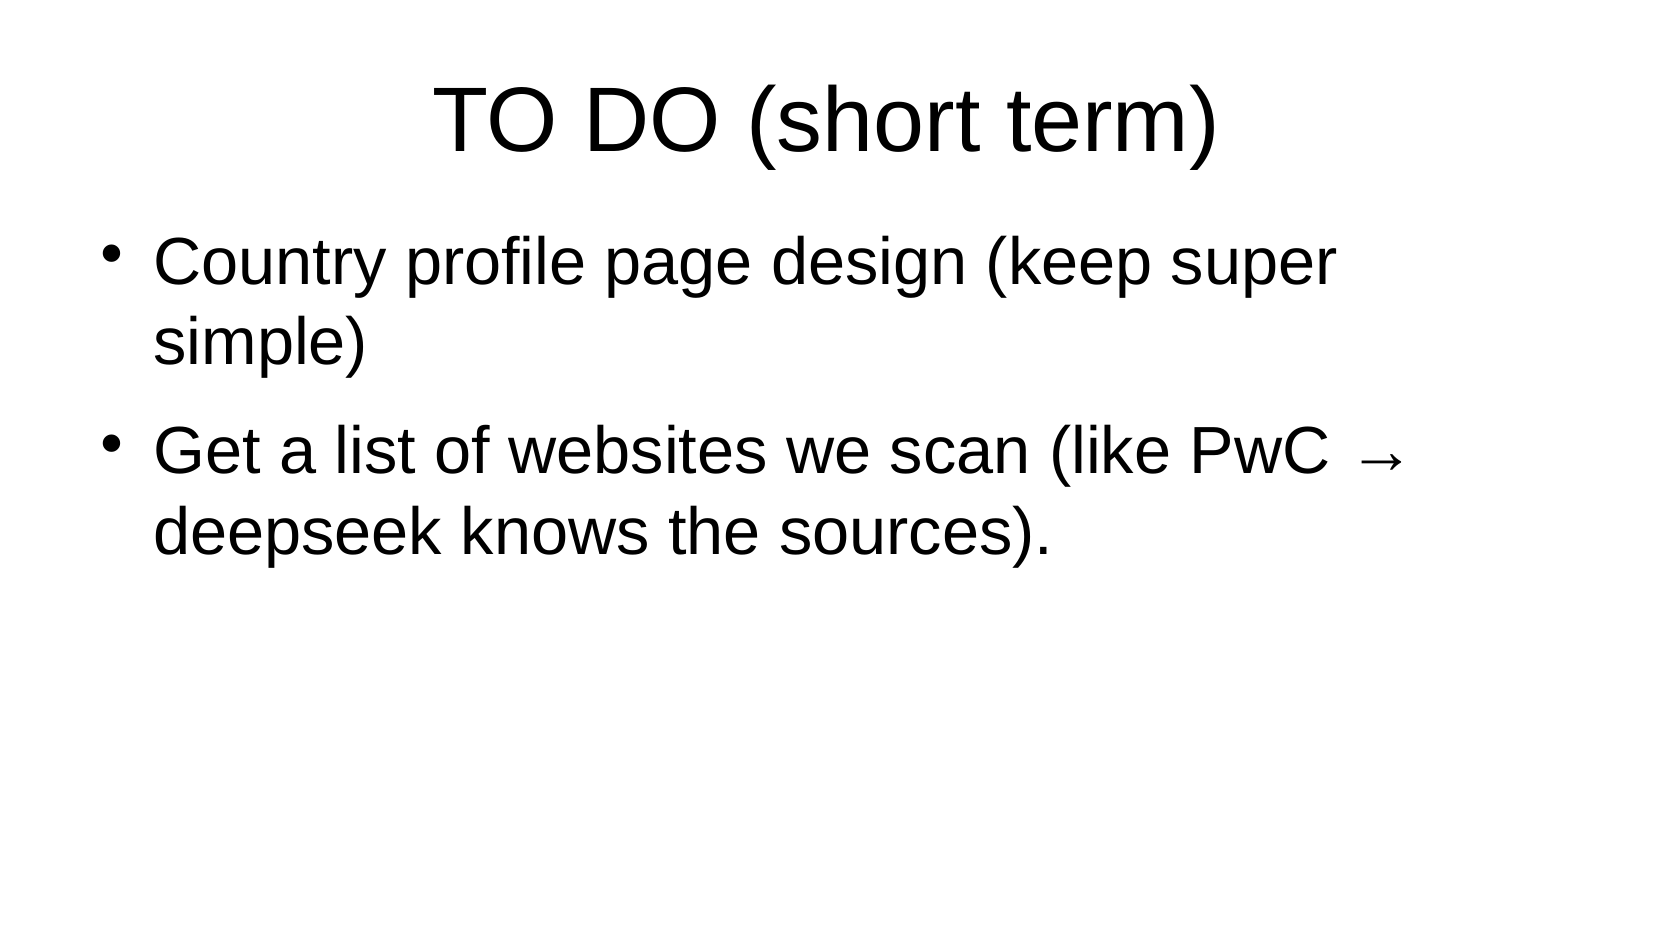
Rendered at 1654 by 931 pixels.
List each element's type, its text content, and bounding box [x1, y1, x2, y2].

title TO DO (short term) [82, 37, 1571, 193]
list Country profile page design (keep super simple) Get a list of websites we scan (like PwC → deepseek knows the sources). [82, 217, 1571, 757]
